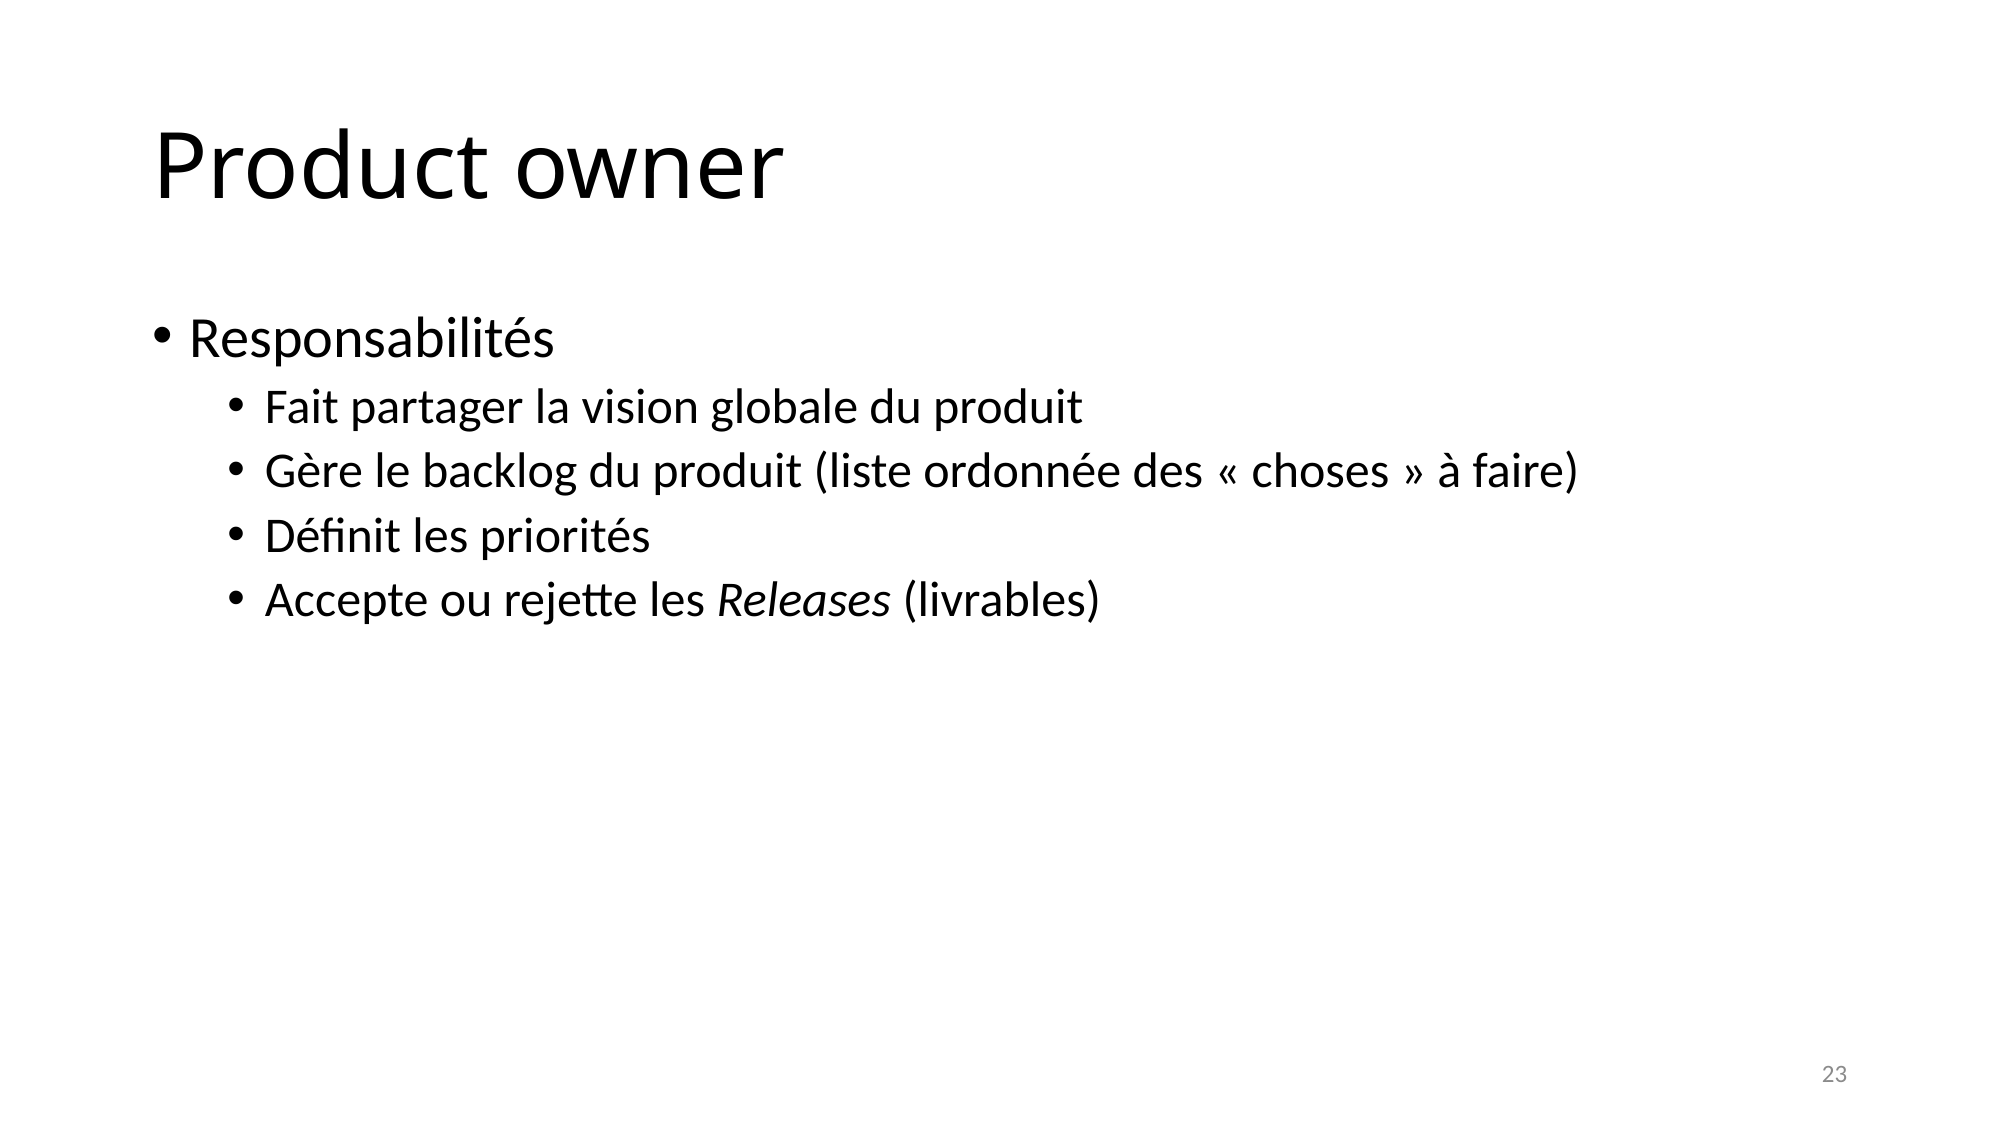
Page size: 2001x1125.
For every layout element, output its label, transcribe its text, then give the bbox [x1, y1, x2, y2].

list Responsabilités Fait partager la vision globale du produit Gère le backlog du produit (liste ordonnée des « choses » à faire) Définit les priorités Accepte ou rejette les Releases (livrables) [137, 299, 1863, 1014]
title Product owner [137, 59, 1863, 278]
slide_number 23 [1412, 1042, 1863, 1103]
